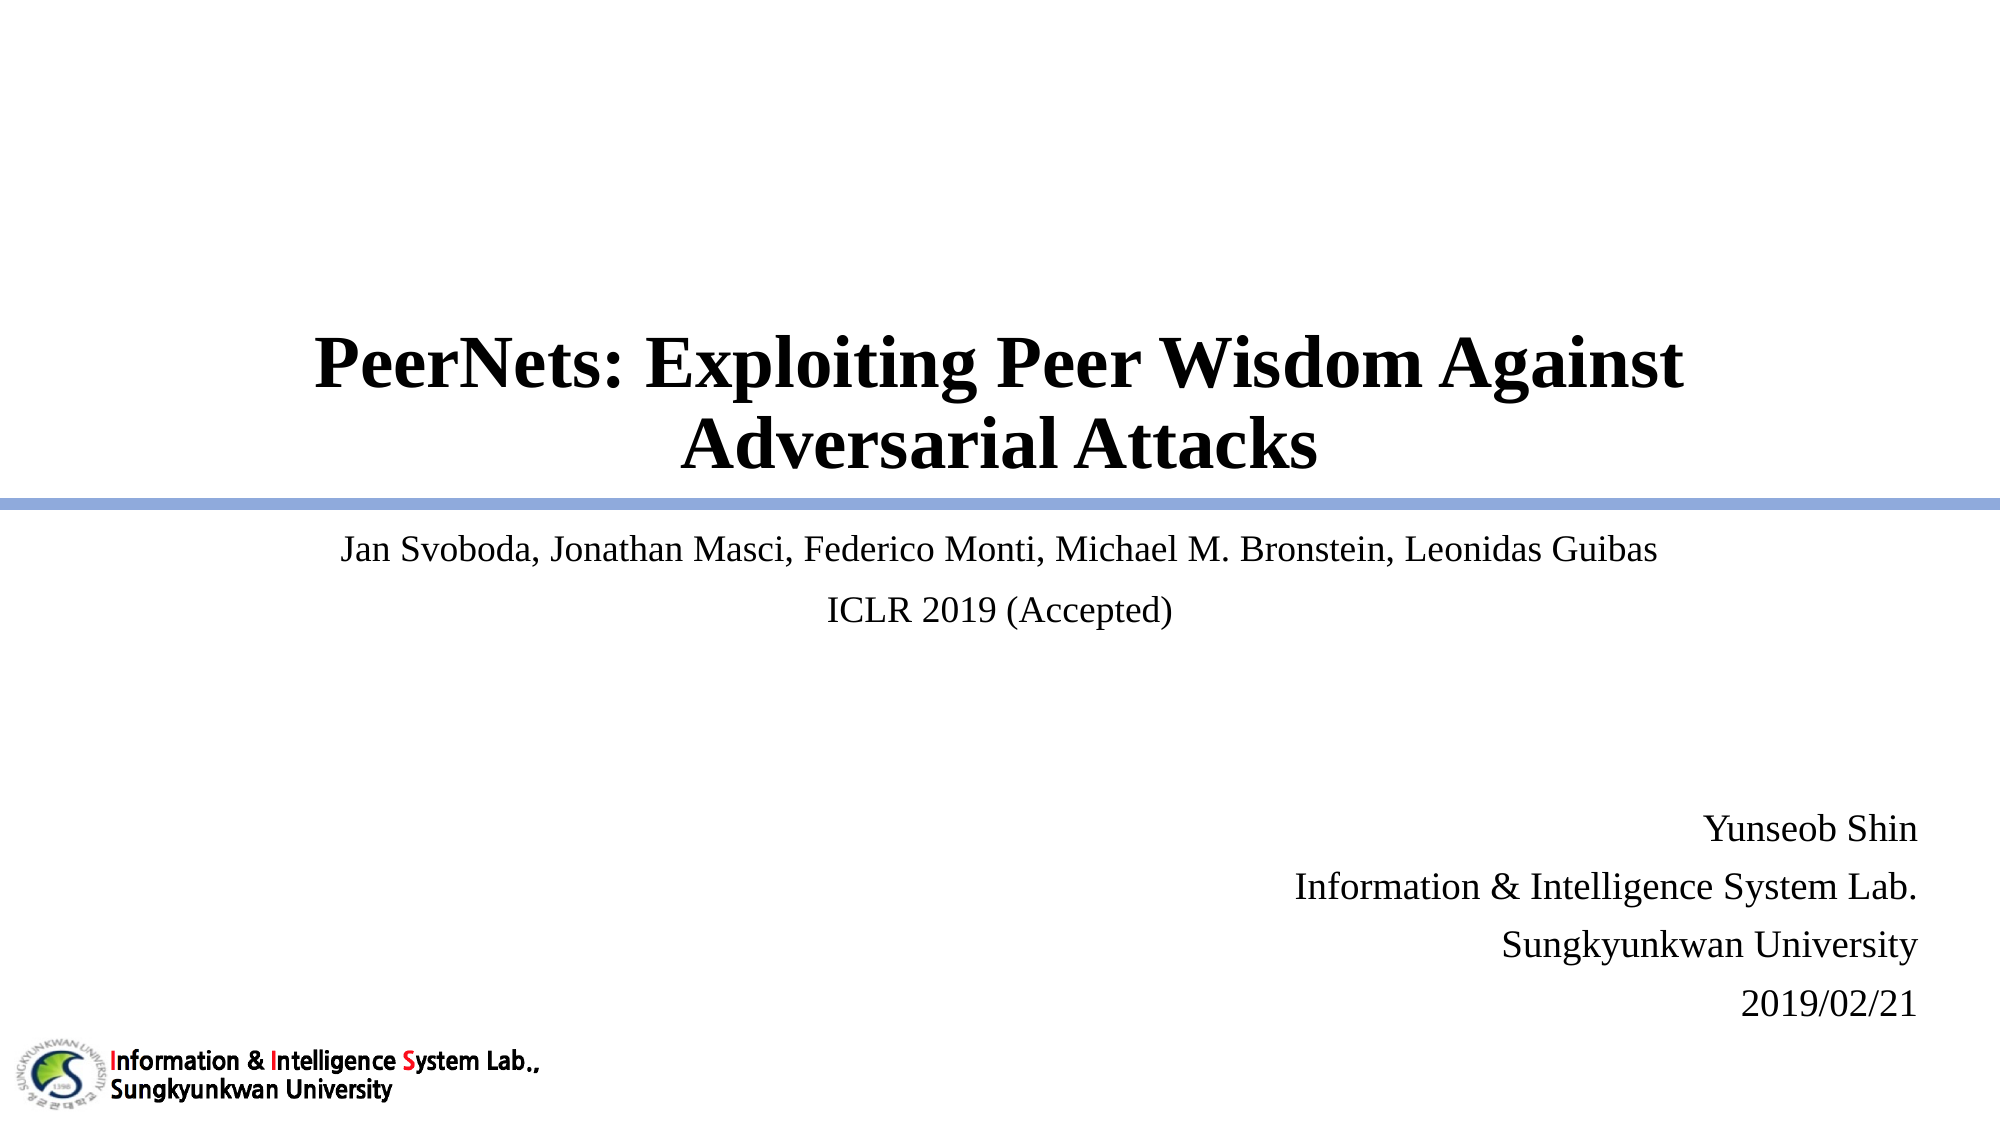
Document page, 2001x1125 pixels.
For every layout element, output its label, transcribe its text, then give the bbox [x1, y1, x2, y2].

text_box [0, 497, 2000, 511]
picture [0, 1026, 556, 1117]
title PeerNets: Exploiting Peer Wisdom Against Adversarial Attacks [125, 299, 1875, 493]
text_box Jan Svoboda, Jonathan Masci, Federico Monti, Michael M. Bronstein, Leonidas Guibas ICLR 2019 (Accepted) [235, 515, 1765, 645]
subtitle Yunseob Shin Information & Intelligence System Lab. Sungkyunkwan University 2019/02/21 [1104, 799, 1934, 1034]
